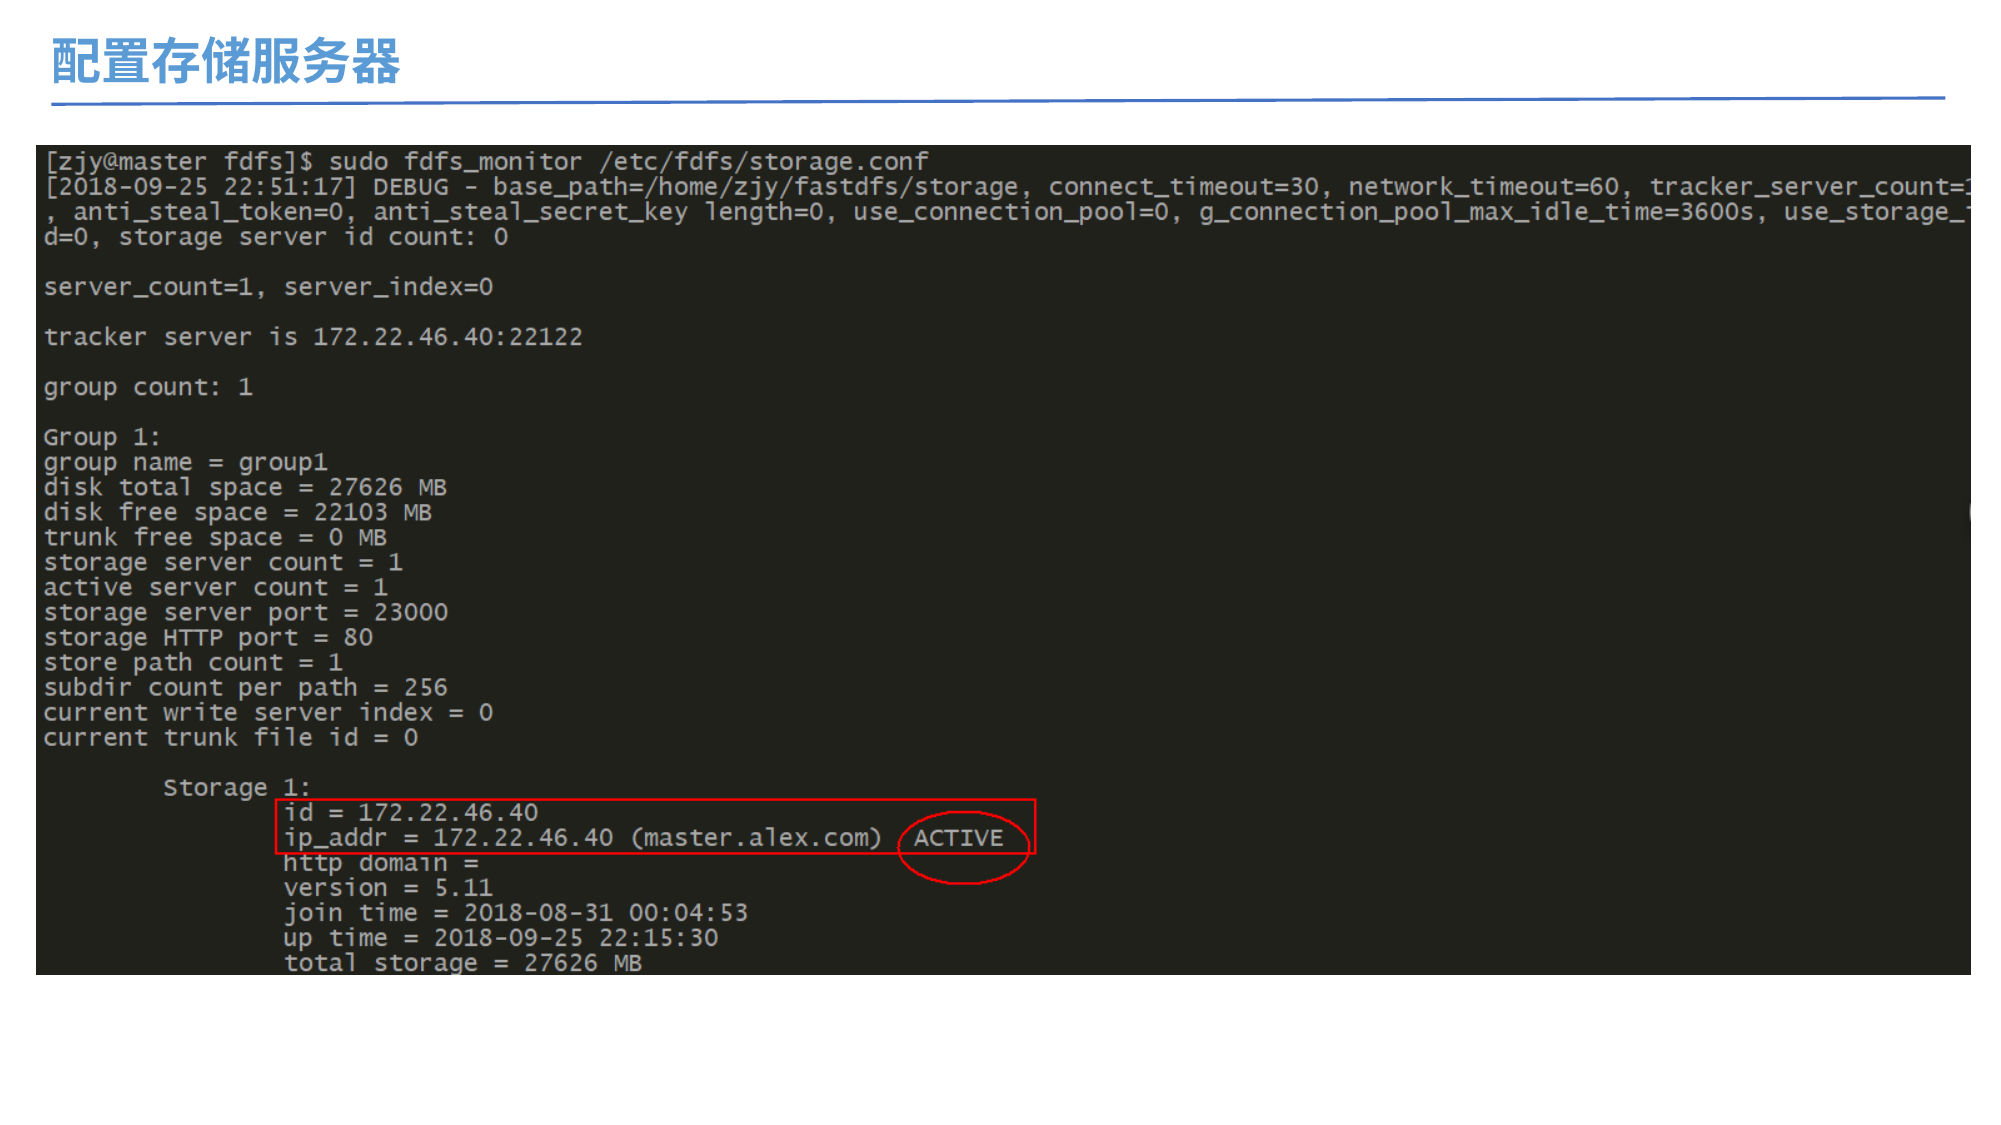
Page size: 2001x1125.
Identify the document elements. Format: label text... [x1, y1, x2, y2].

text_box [51, 97, 1946, 105]
text_box 配置存储服务器 [36, 22, 767, 98]
picture [36, 145, 1971, 975]
